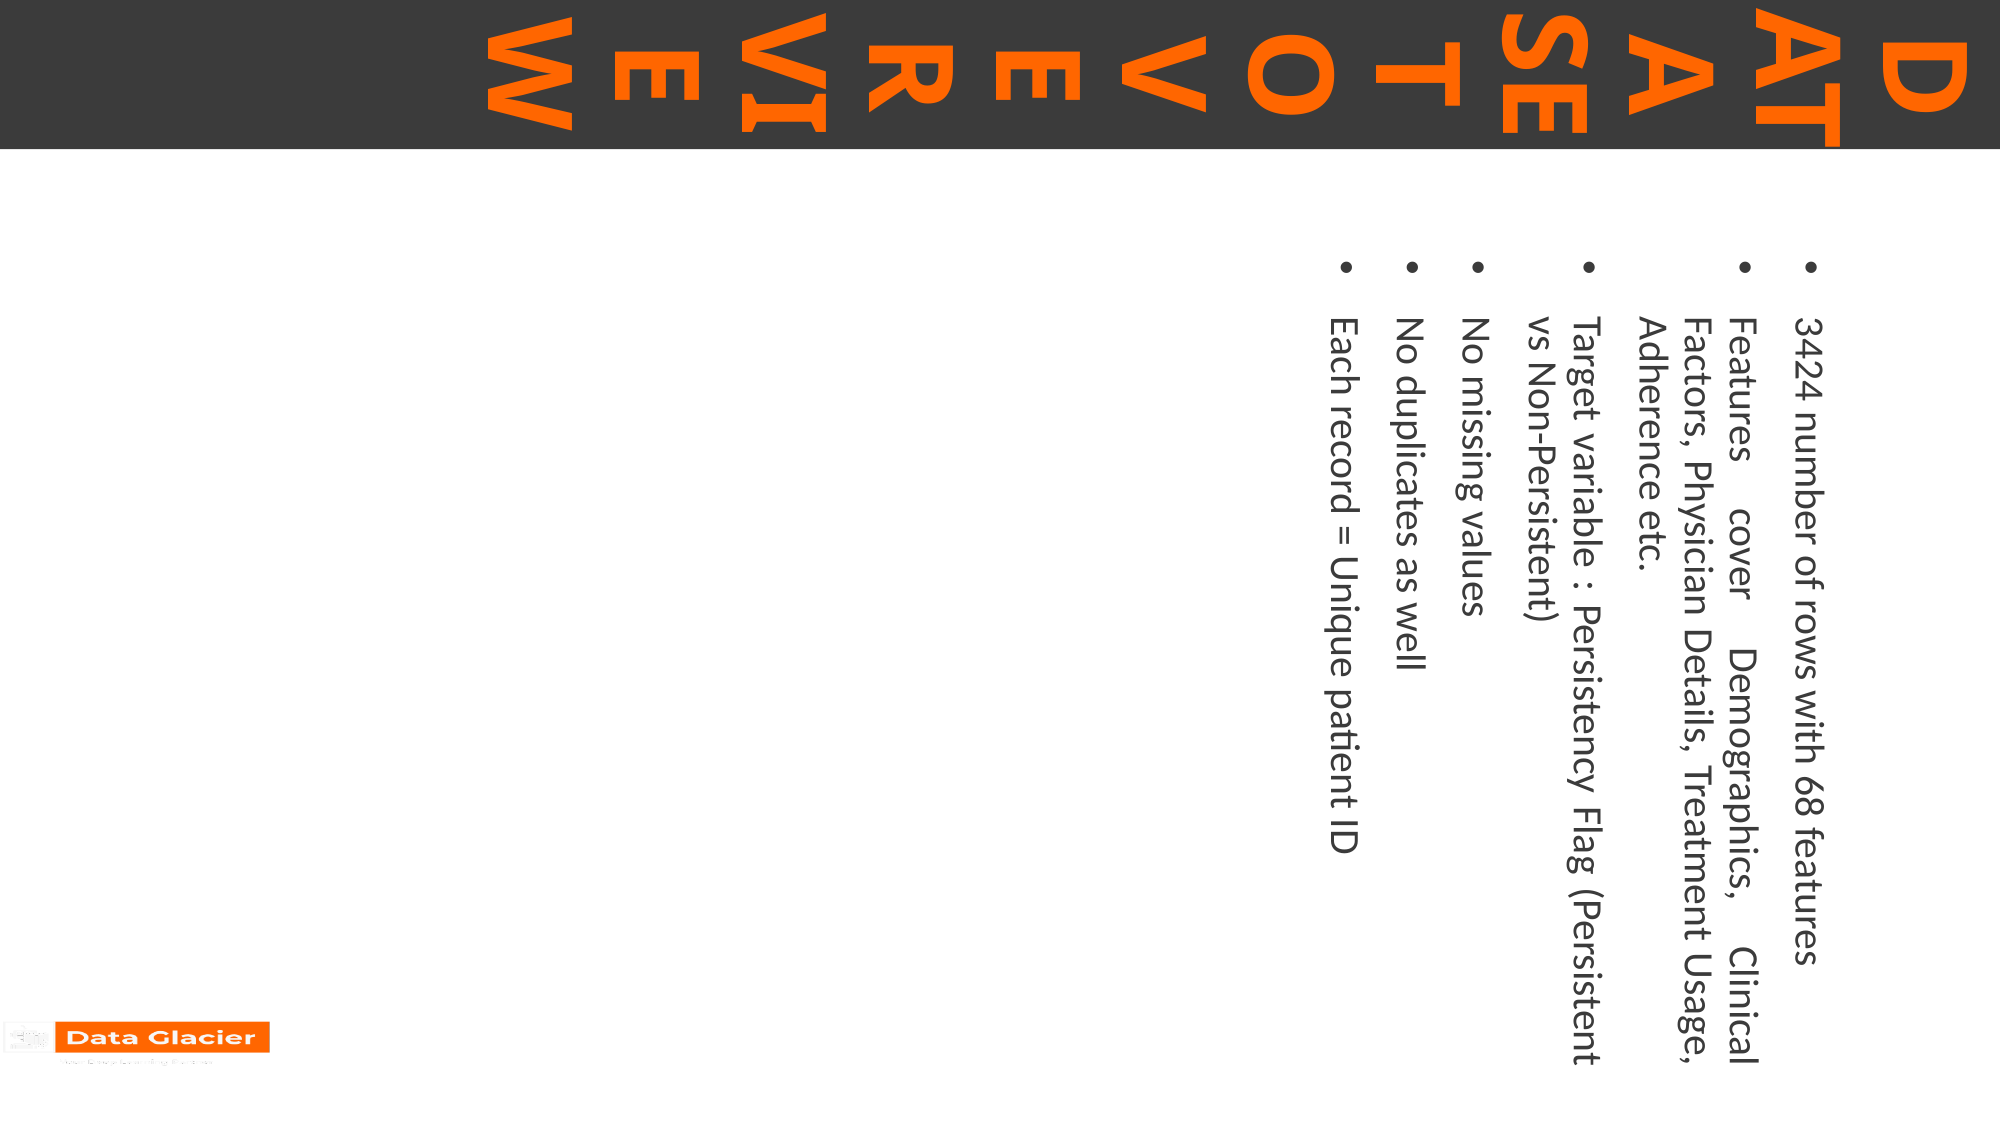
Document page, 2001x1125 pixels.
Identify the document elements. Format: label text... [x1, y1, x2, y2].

picture [0, 961, 272, 1125]
title DATASET OVERVIEW [0, 0, 2000, 150]
subtitle 3424 number of rows with 68 features Features cover Demographics, Clinical Factors, Physician Details, Treatment Usage, Adherence etc. Target variable : Persistency Flag (Persistent vs Non-Persistent) No missing values No duplicates as well Each record = Unique patient ID [64, 253, 1918, 1074]
